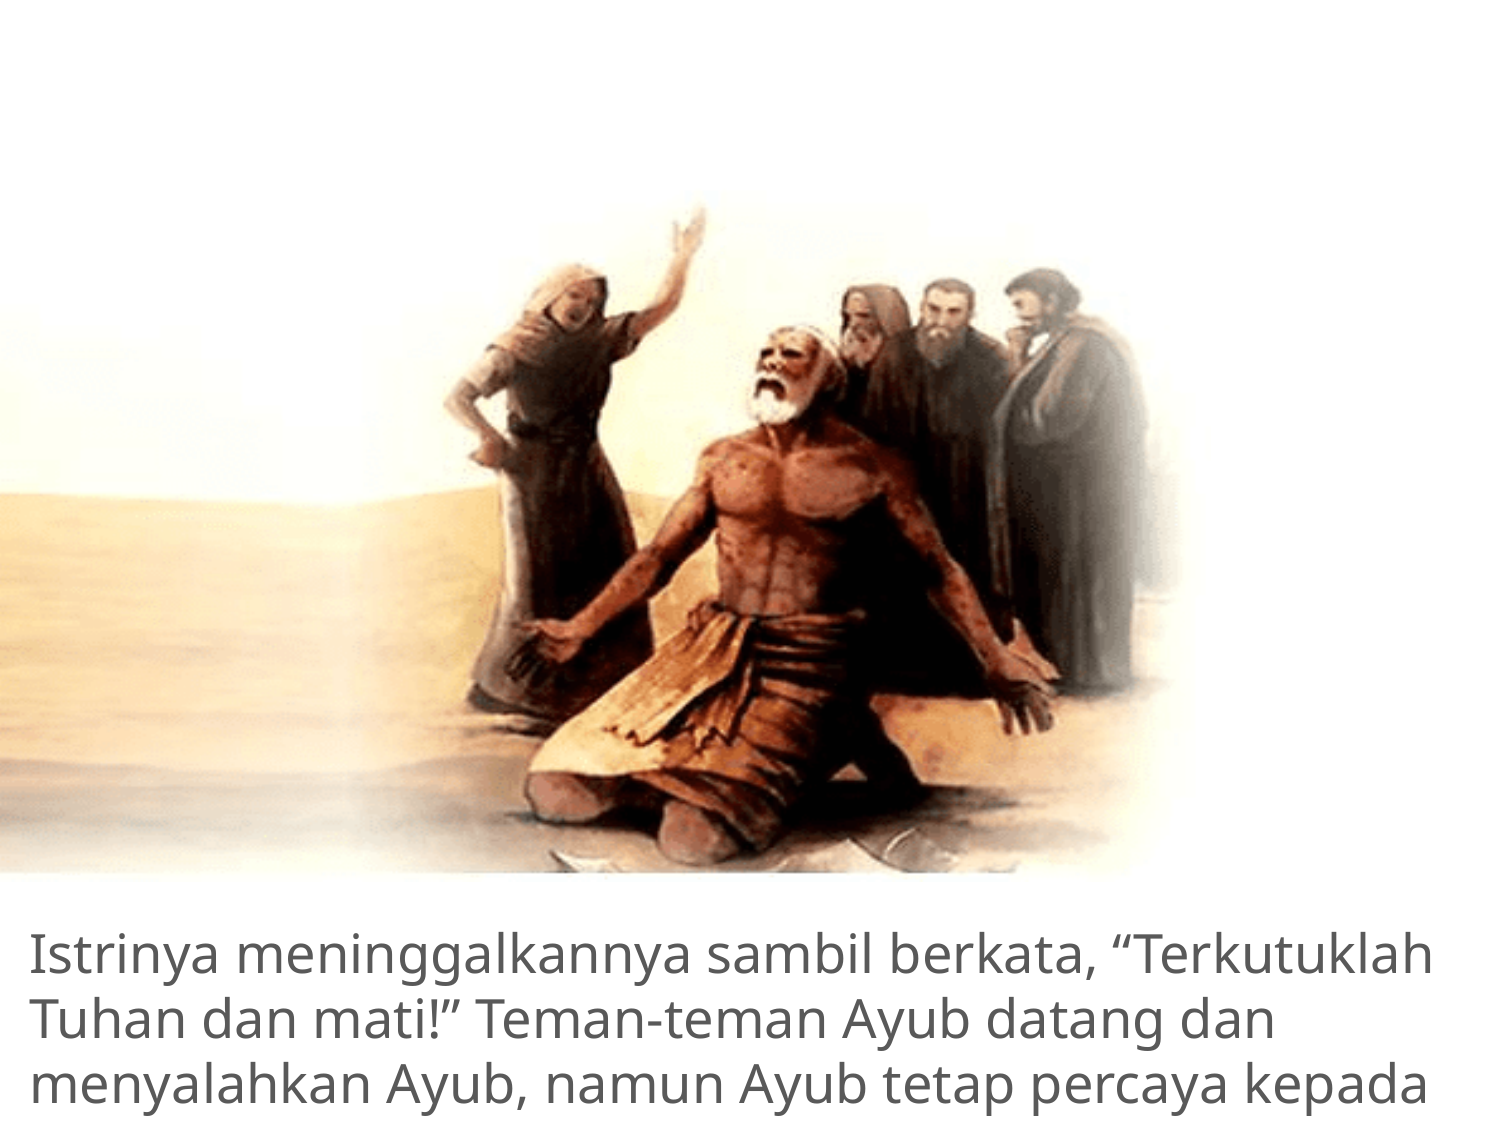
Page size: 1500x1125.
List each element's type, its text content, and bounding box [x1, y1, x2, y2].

picture [0, 124, 1211, 882]
text_box Istrinya meninggalkannya sambil berkata, “Terkutuklah Tuhan dan mati!” Teman-teman Ayub datang dan menyalahkan Ayub, namun Ayub tetap percaya kepada Tuhan. [14, 911, 1500, 1125]
